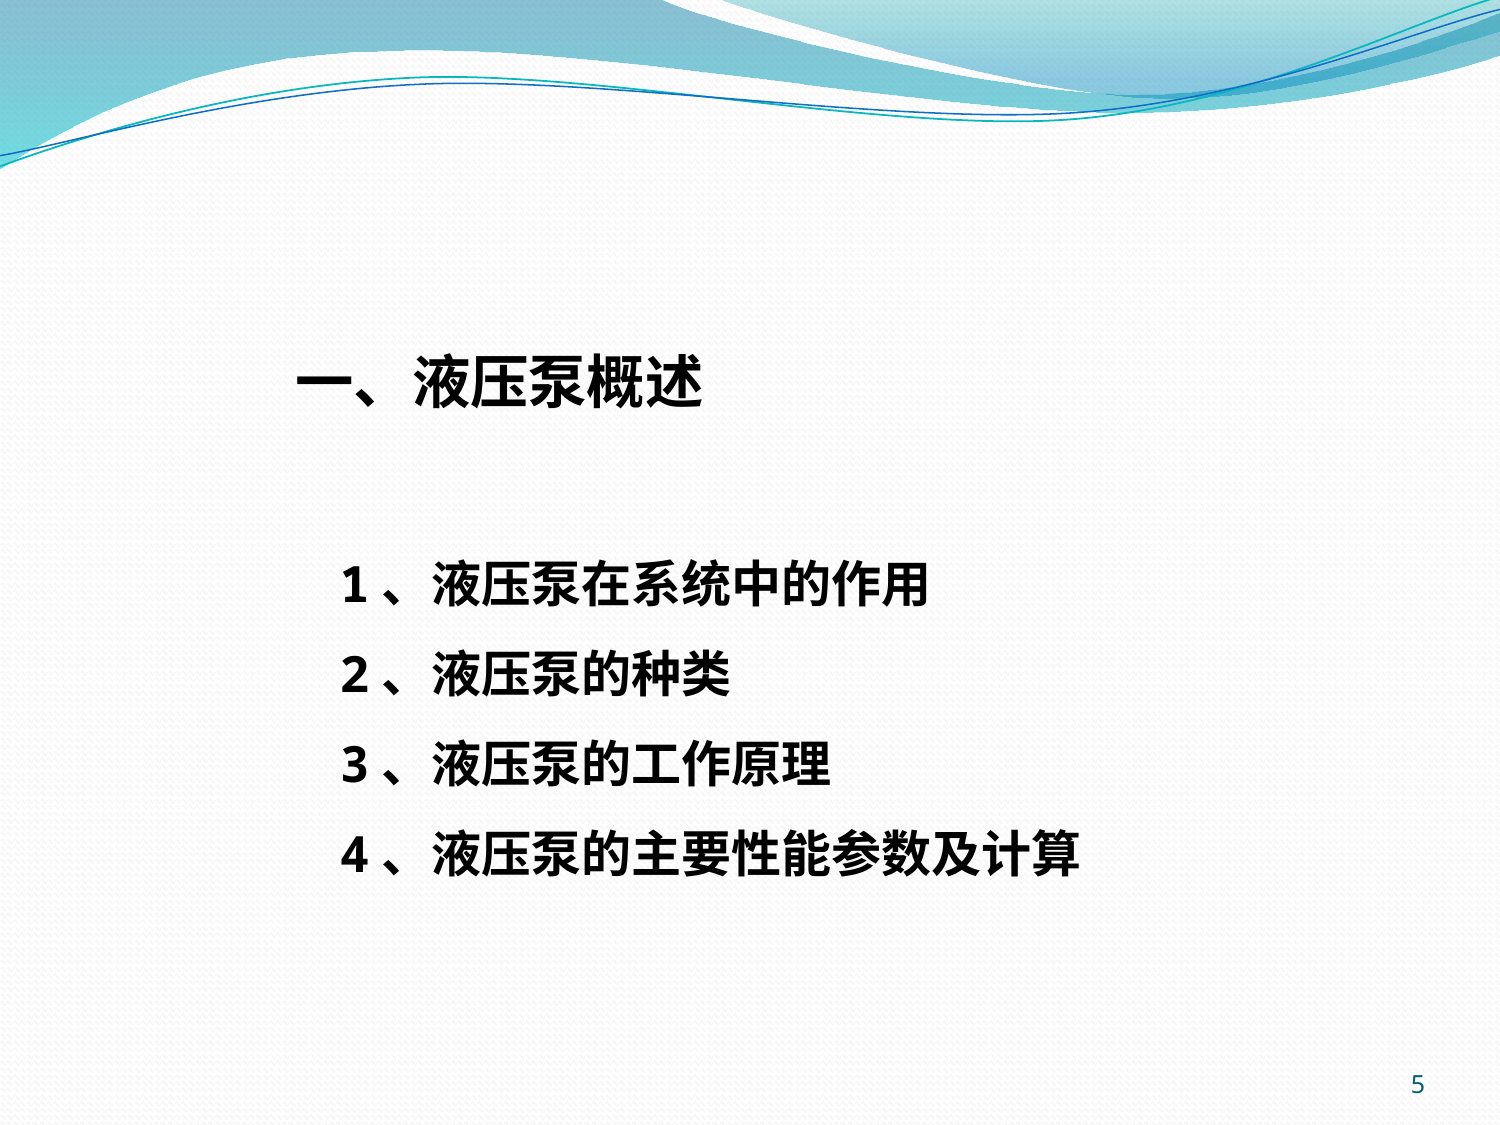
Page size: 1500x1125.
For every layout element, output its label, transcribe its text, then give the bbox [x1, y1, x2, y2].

slide_number 5 [1299, 1042, 1425, 1103]
text_box 1、液压泵在系统中的作用 2、液压泵的种类 3、液压泵的工作原理 4、液压泵的主要性能参数及计算 [324, 515, 1209, 960]
text_box 一、液压泵概述 [280, 338, 719, 423]
